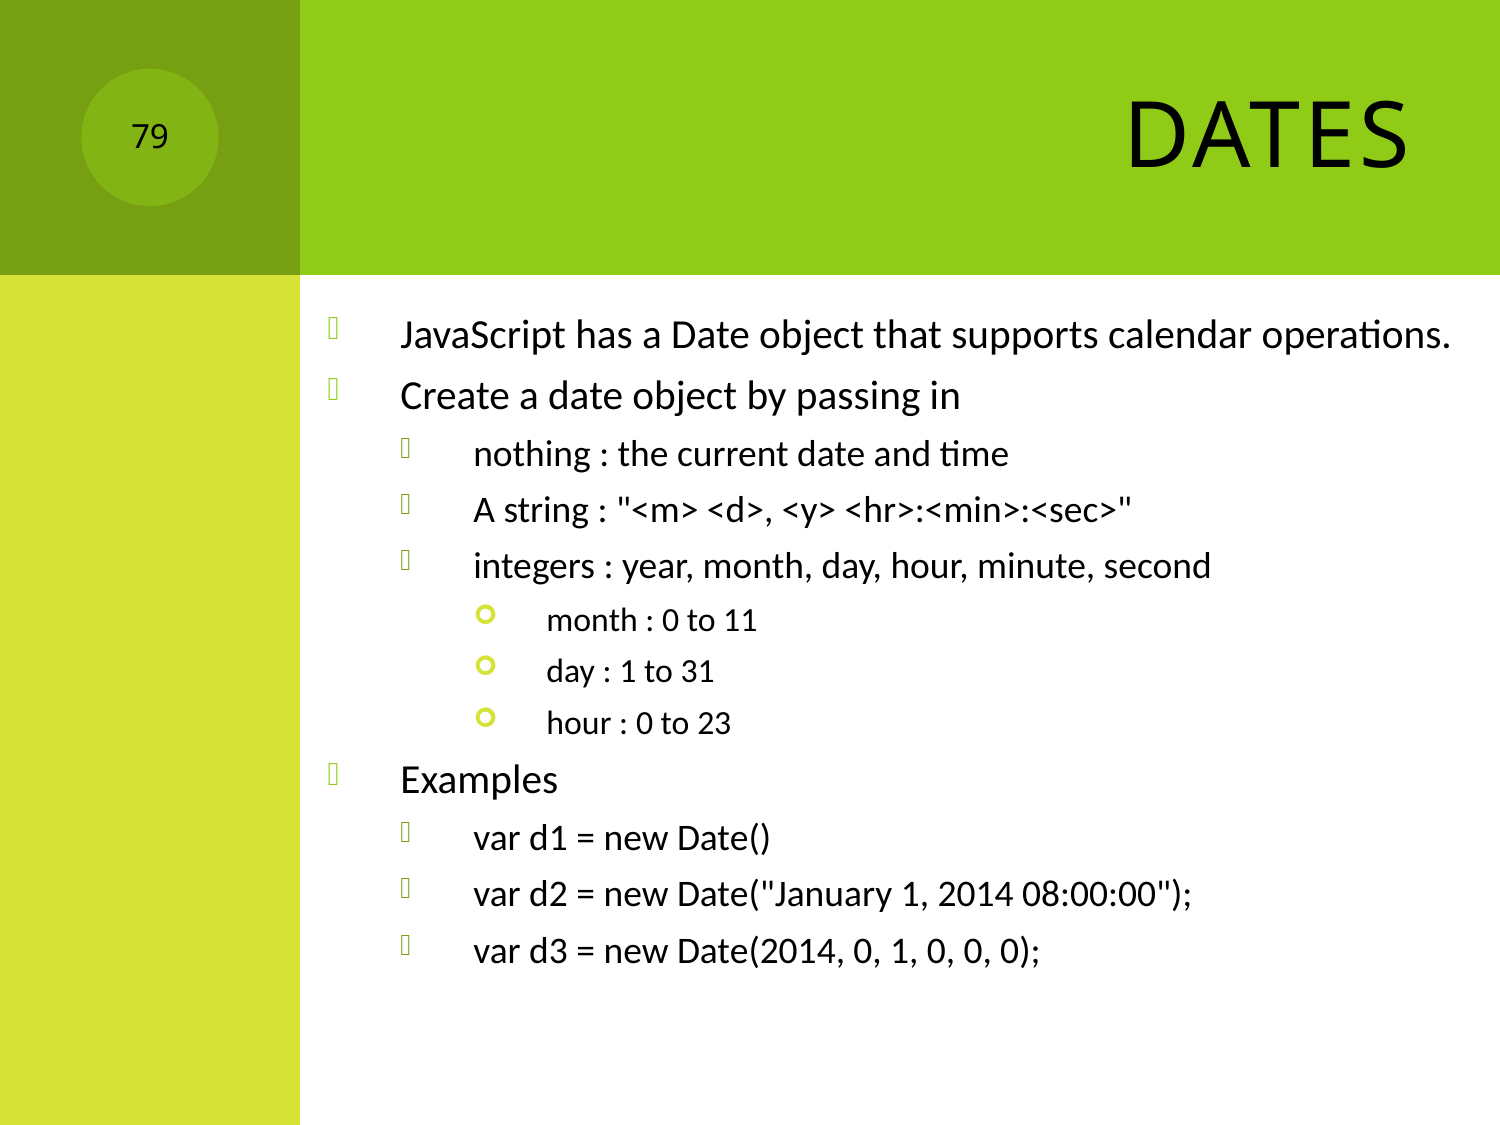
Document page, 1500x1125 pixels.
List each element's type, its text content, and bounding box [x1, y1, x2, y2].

slide_number 79 [87, 87, 213, 188]
list JavaScript has a Date object that supports calendar operations. Create a date object by passing in nothing : the current date and time A string : "<m> <d>, <y> <hr>:<min>:<sec>" integers : year, month, day, hour, minute, second month : 0 to 11 day : 1 to 31 hour : 0 to 23 Examples var d1 = new Date() var d2 = new Date("January 1, 2014 08:00:00"); var d3 = new Date(2014, 0, 1, 0, 0, 0); [312, 299, 1475, 1013]
title Dates [399, 37, 1425, 225]
